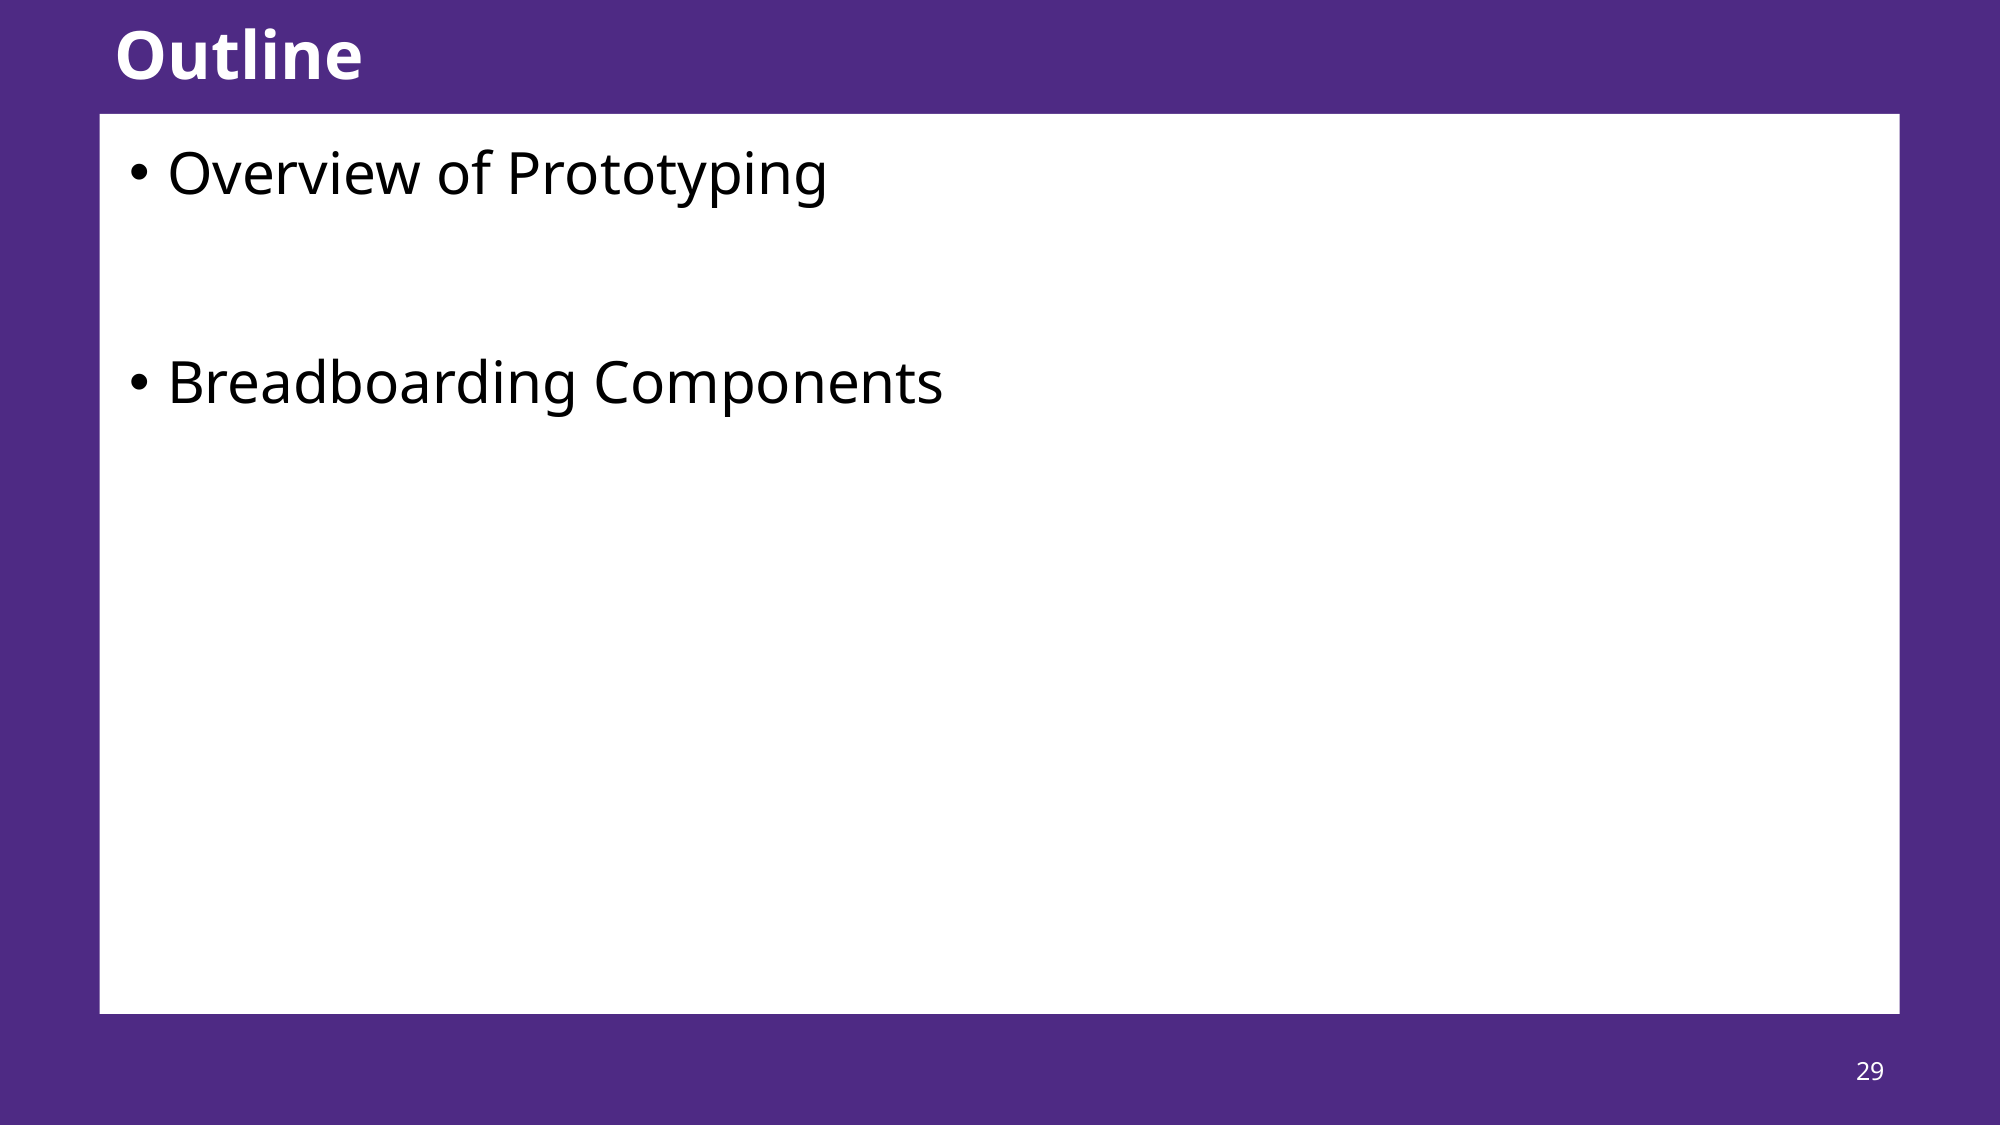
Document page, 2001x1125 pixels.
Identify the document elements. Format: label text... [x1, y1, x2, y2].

title Outline [99, 1, 1900, 114]
list Overview of Prototyping Breadboarding Components [99, 114, 1900, 1014]
slide_number 29 [1749, 1042, 1900, 1103]
